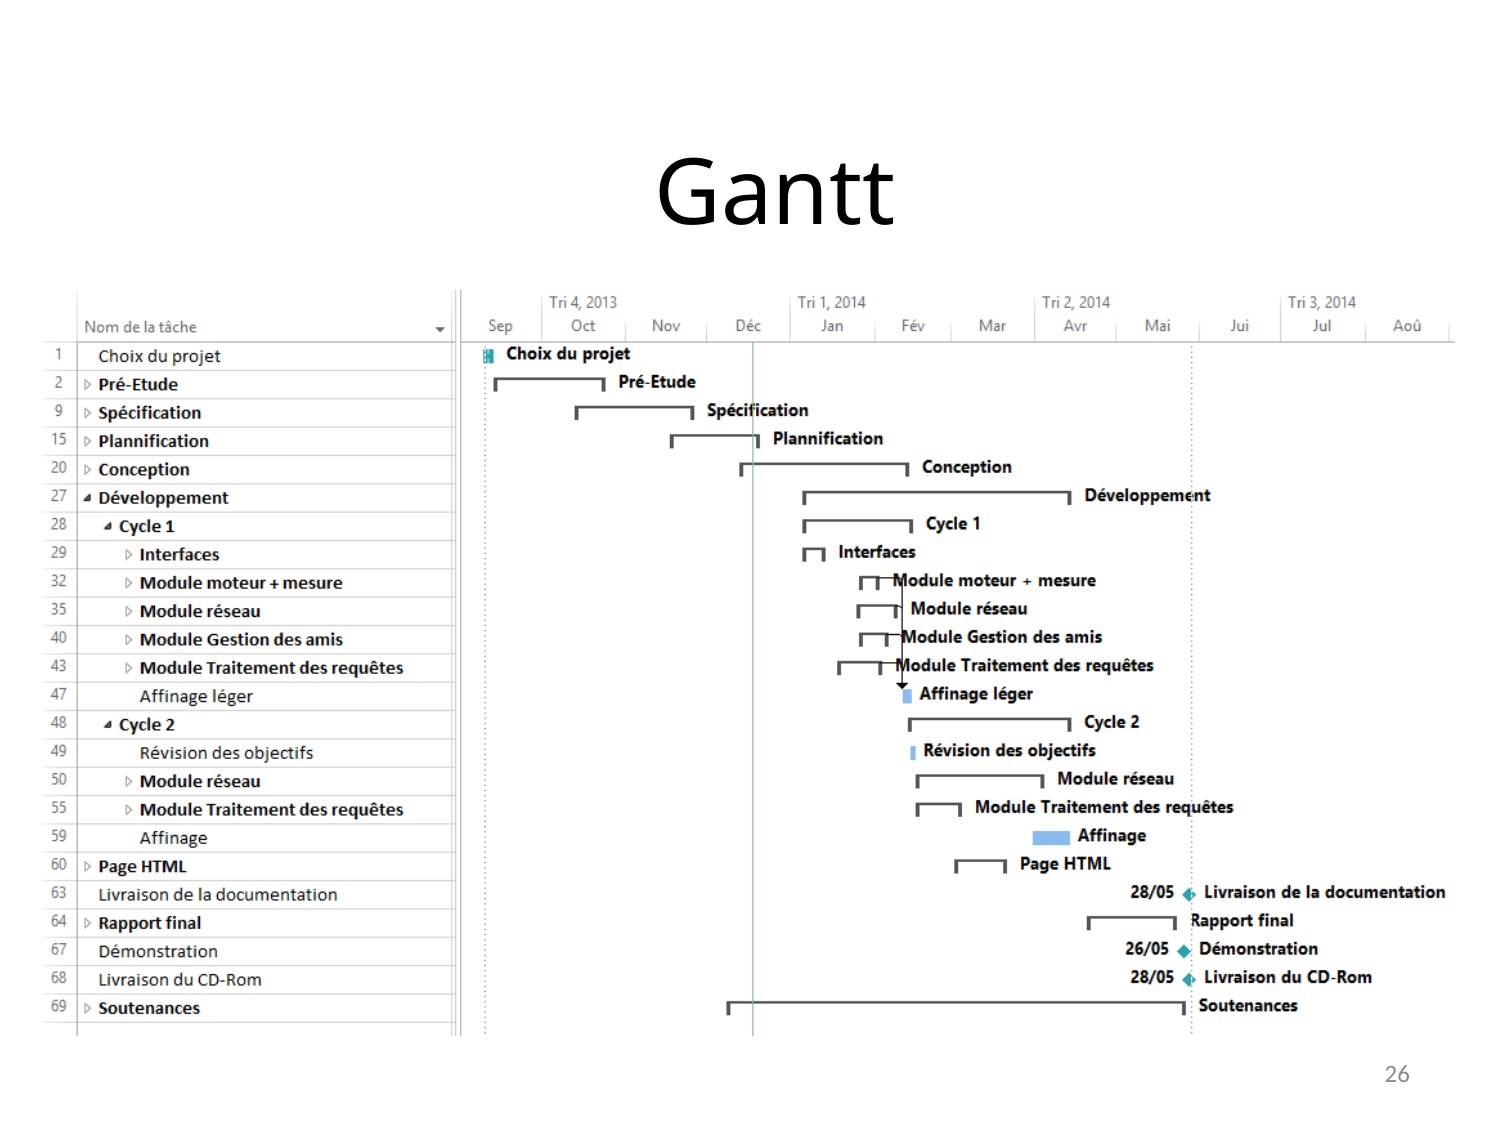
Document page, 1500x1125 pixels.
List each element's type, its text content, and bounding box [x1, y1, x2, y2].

picture [42, 290, 1455, 1036]
text_box Gantt [99, 69, 1450, 258]
slide_number 26 [1074, 1044, 1425, 1103]
